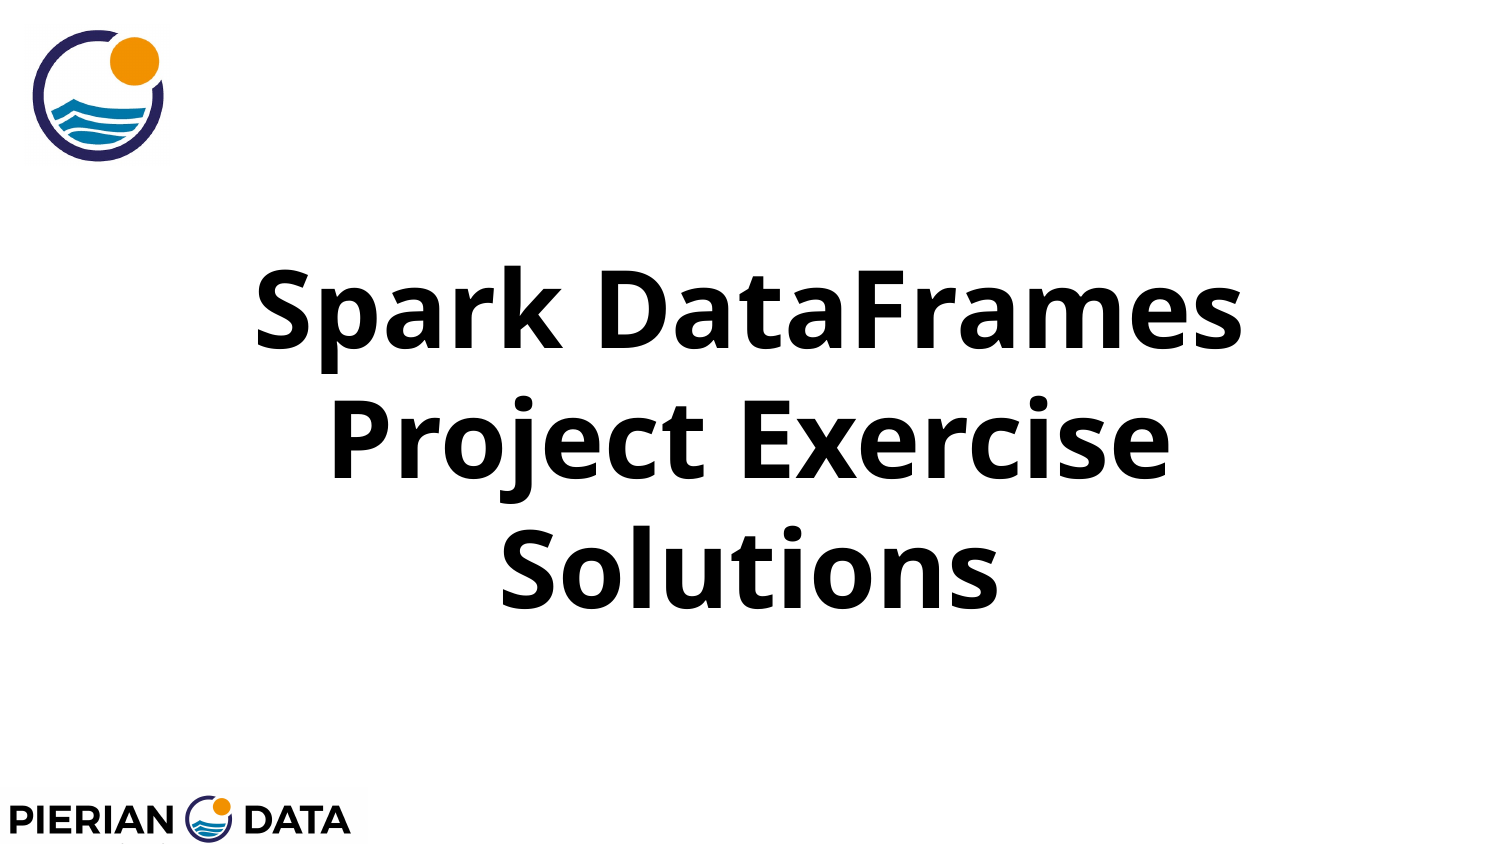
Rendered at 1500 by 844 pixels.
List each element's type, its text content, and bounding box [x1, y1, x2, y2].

picture [24, 24, 172, 167]
picture [0, 787, 368, 844]
title Spark DataFrames Project Exercise Solutions [51, 308, 1449, 646]
